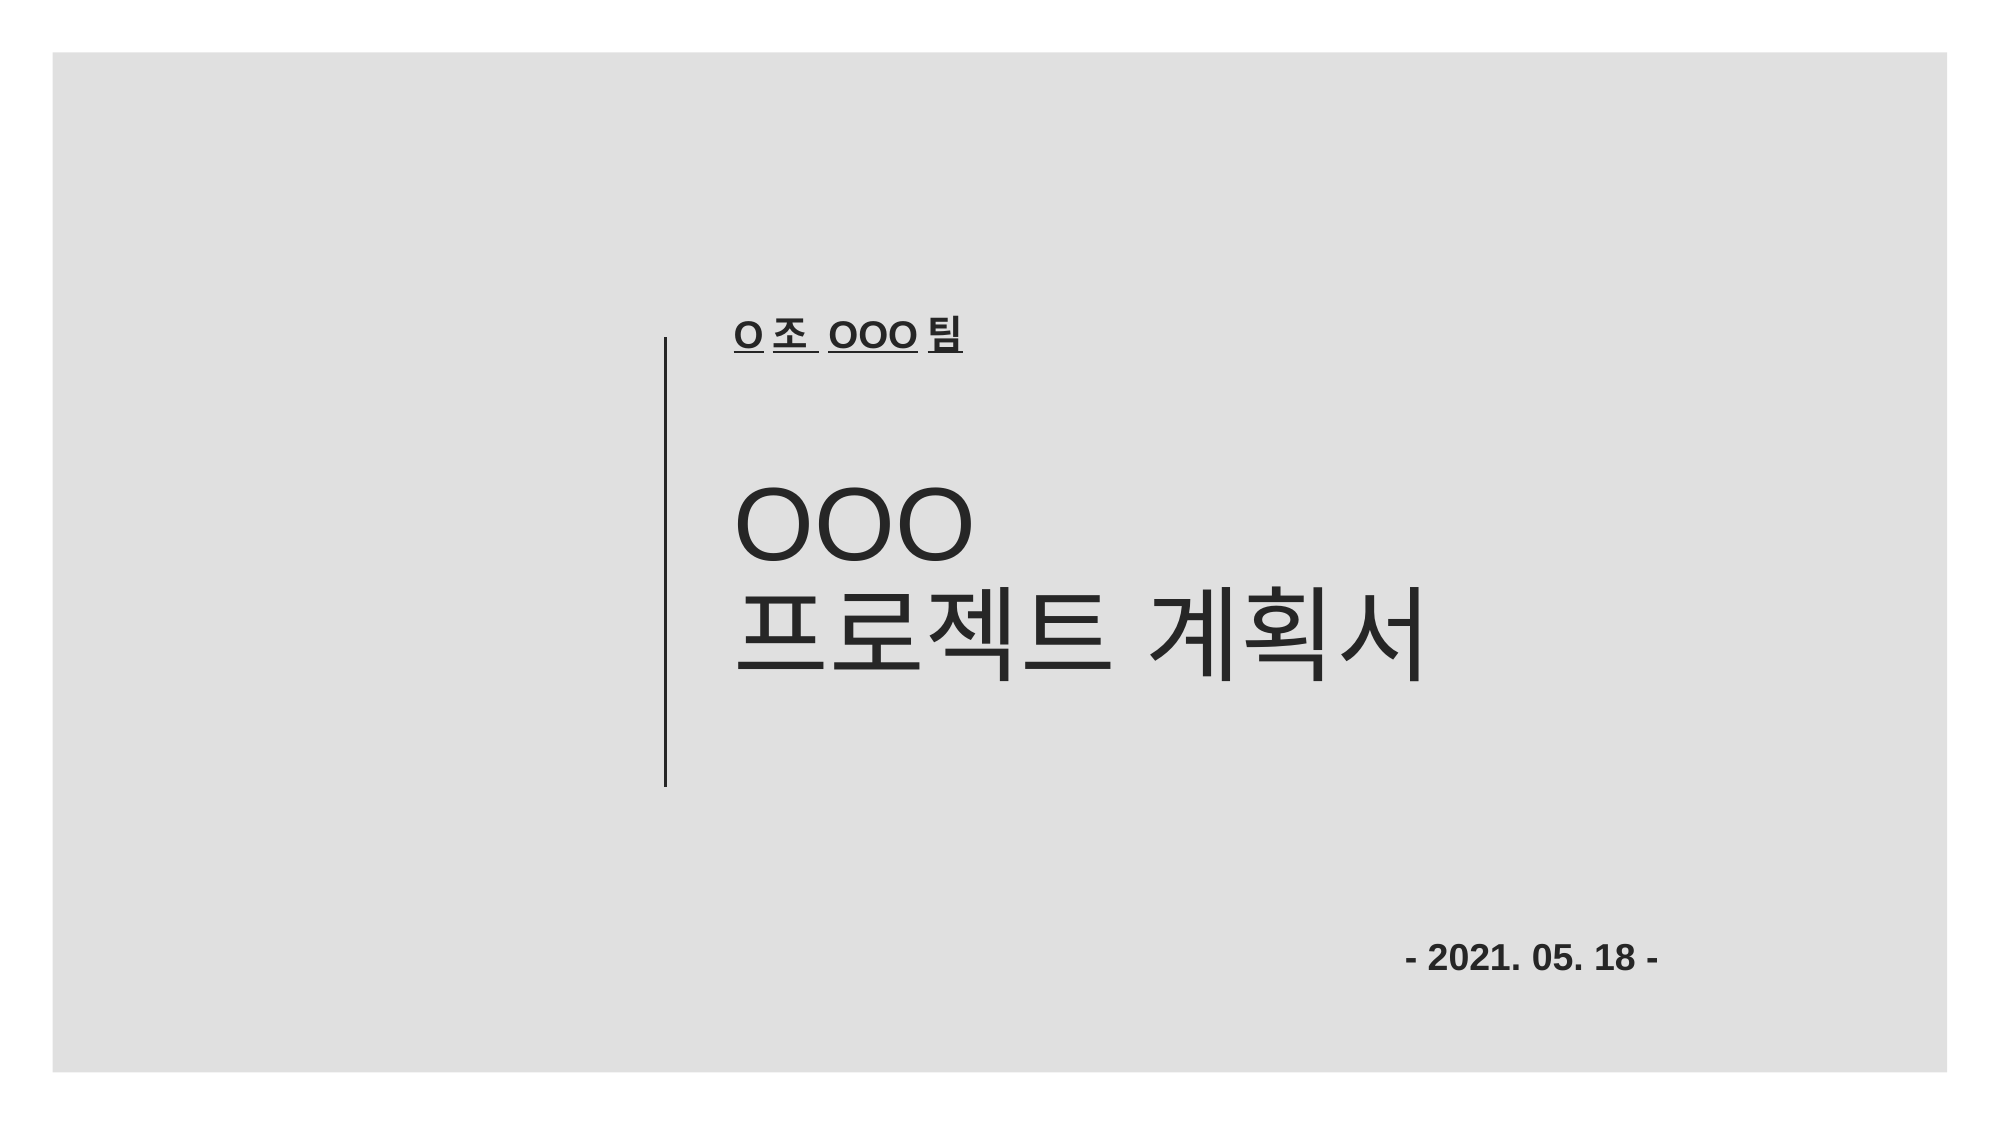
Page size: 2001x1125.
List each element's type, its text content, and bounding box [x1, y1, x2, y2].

text_box [52, 52, 1948, 1073]
text_box - 2021. 05. 18 - [1253, 894, 1810, 1023]
text_box O조 OOO팀 OOO 프로젝트 계획서 [718, 417, 1829, 708]
